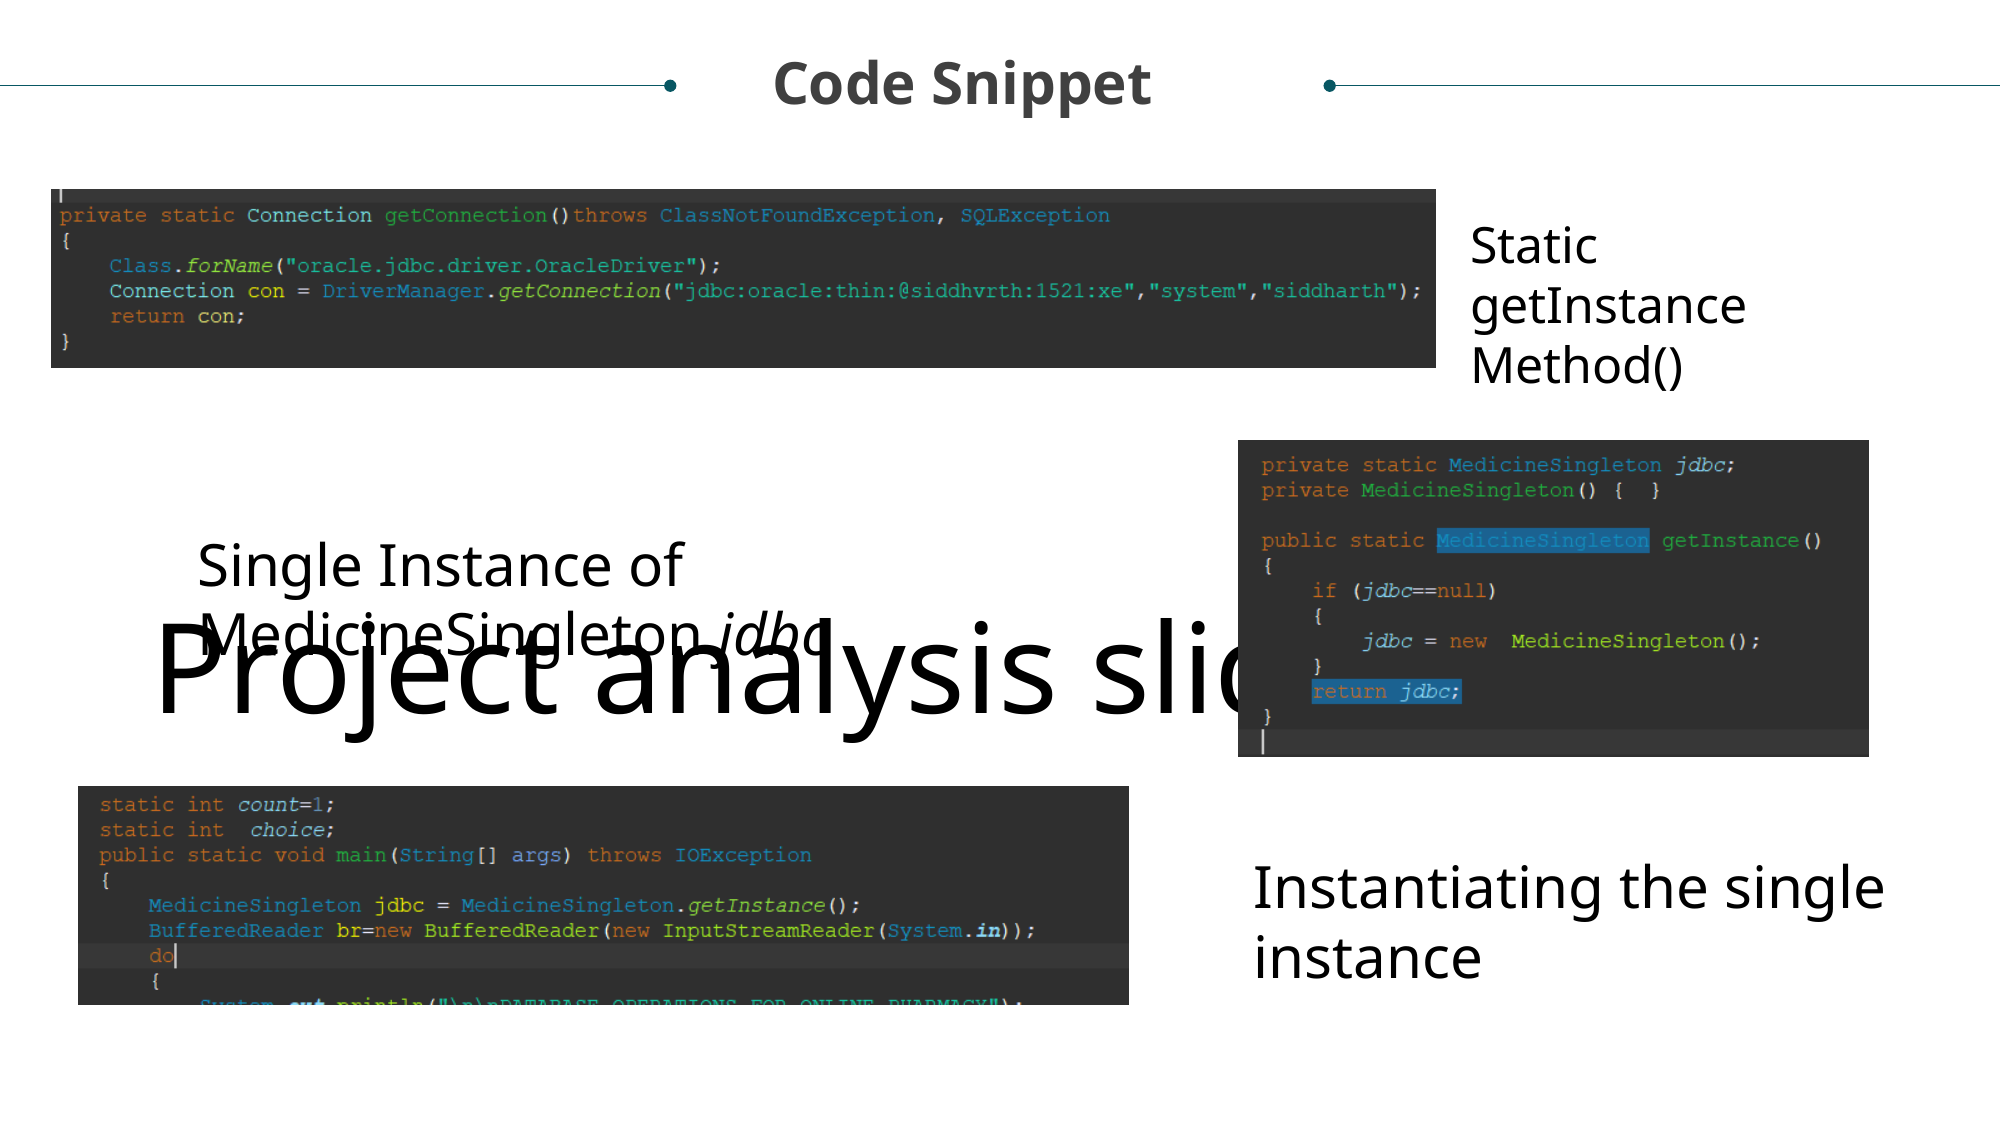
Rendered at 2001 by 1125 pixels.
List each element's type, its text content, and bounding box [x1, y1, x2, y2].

text_box Code Snippet [0, 53, 1925, 117]
text_box Static getInstance Method() [1455, 206, 1891, 401]
picture [1238, 440, 1869, 757]
picture [78, 786, 1129, 1005]
picture [51, 189, 1436, 368]
title Project analysis slide 2 [136, 280, 1862, 749]
text_box Instantiating the single instance [1238, 842, 1925, 998]
text_box Single Instance of MedicineSingleton jdbc [182, 520, 1025, 675]
